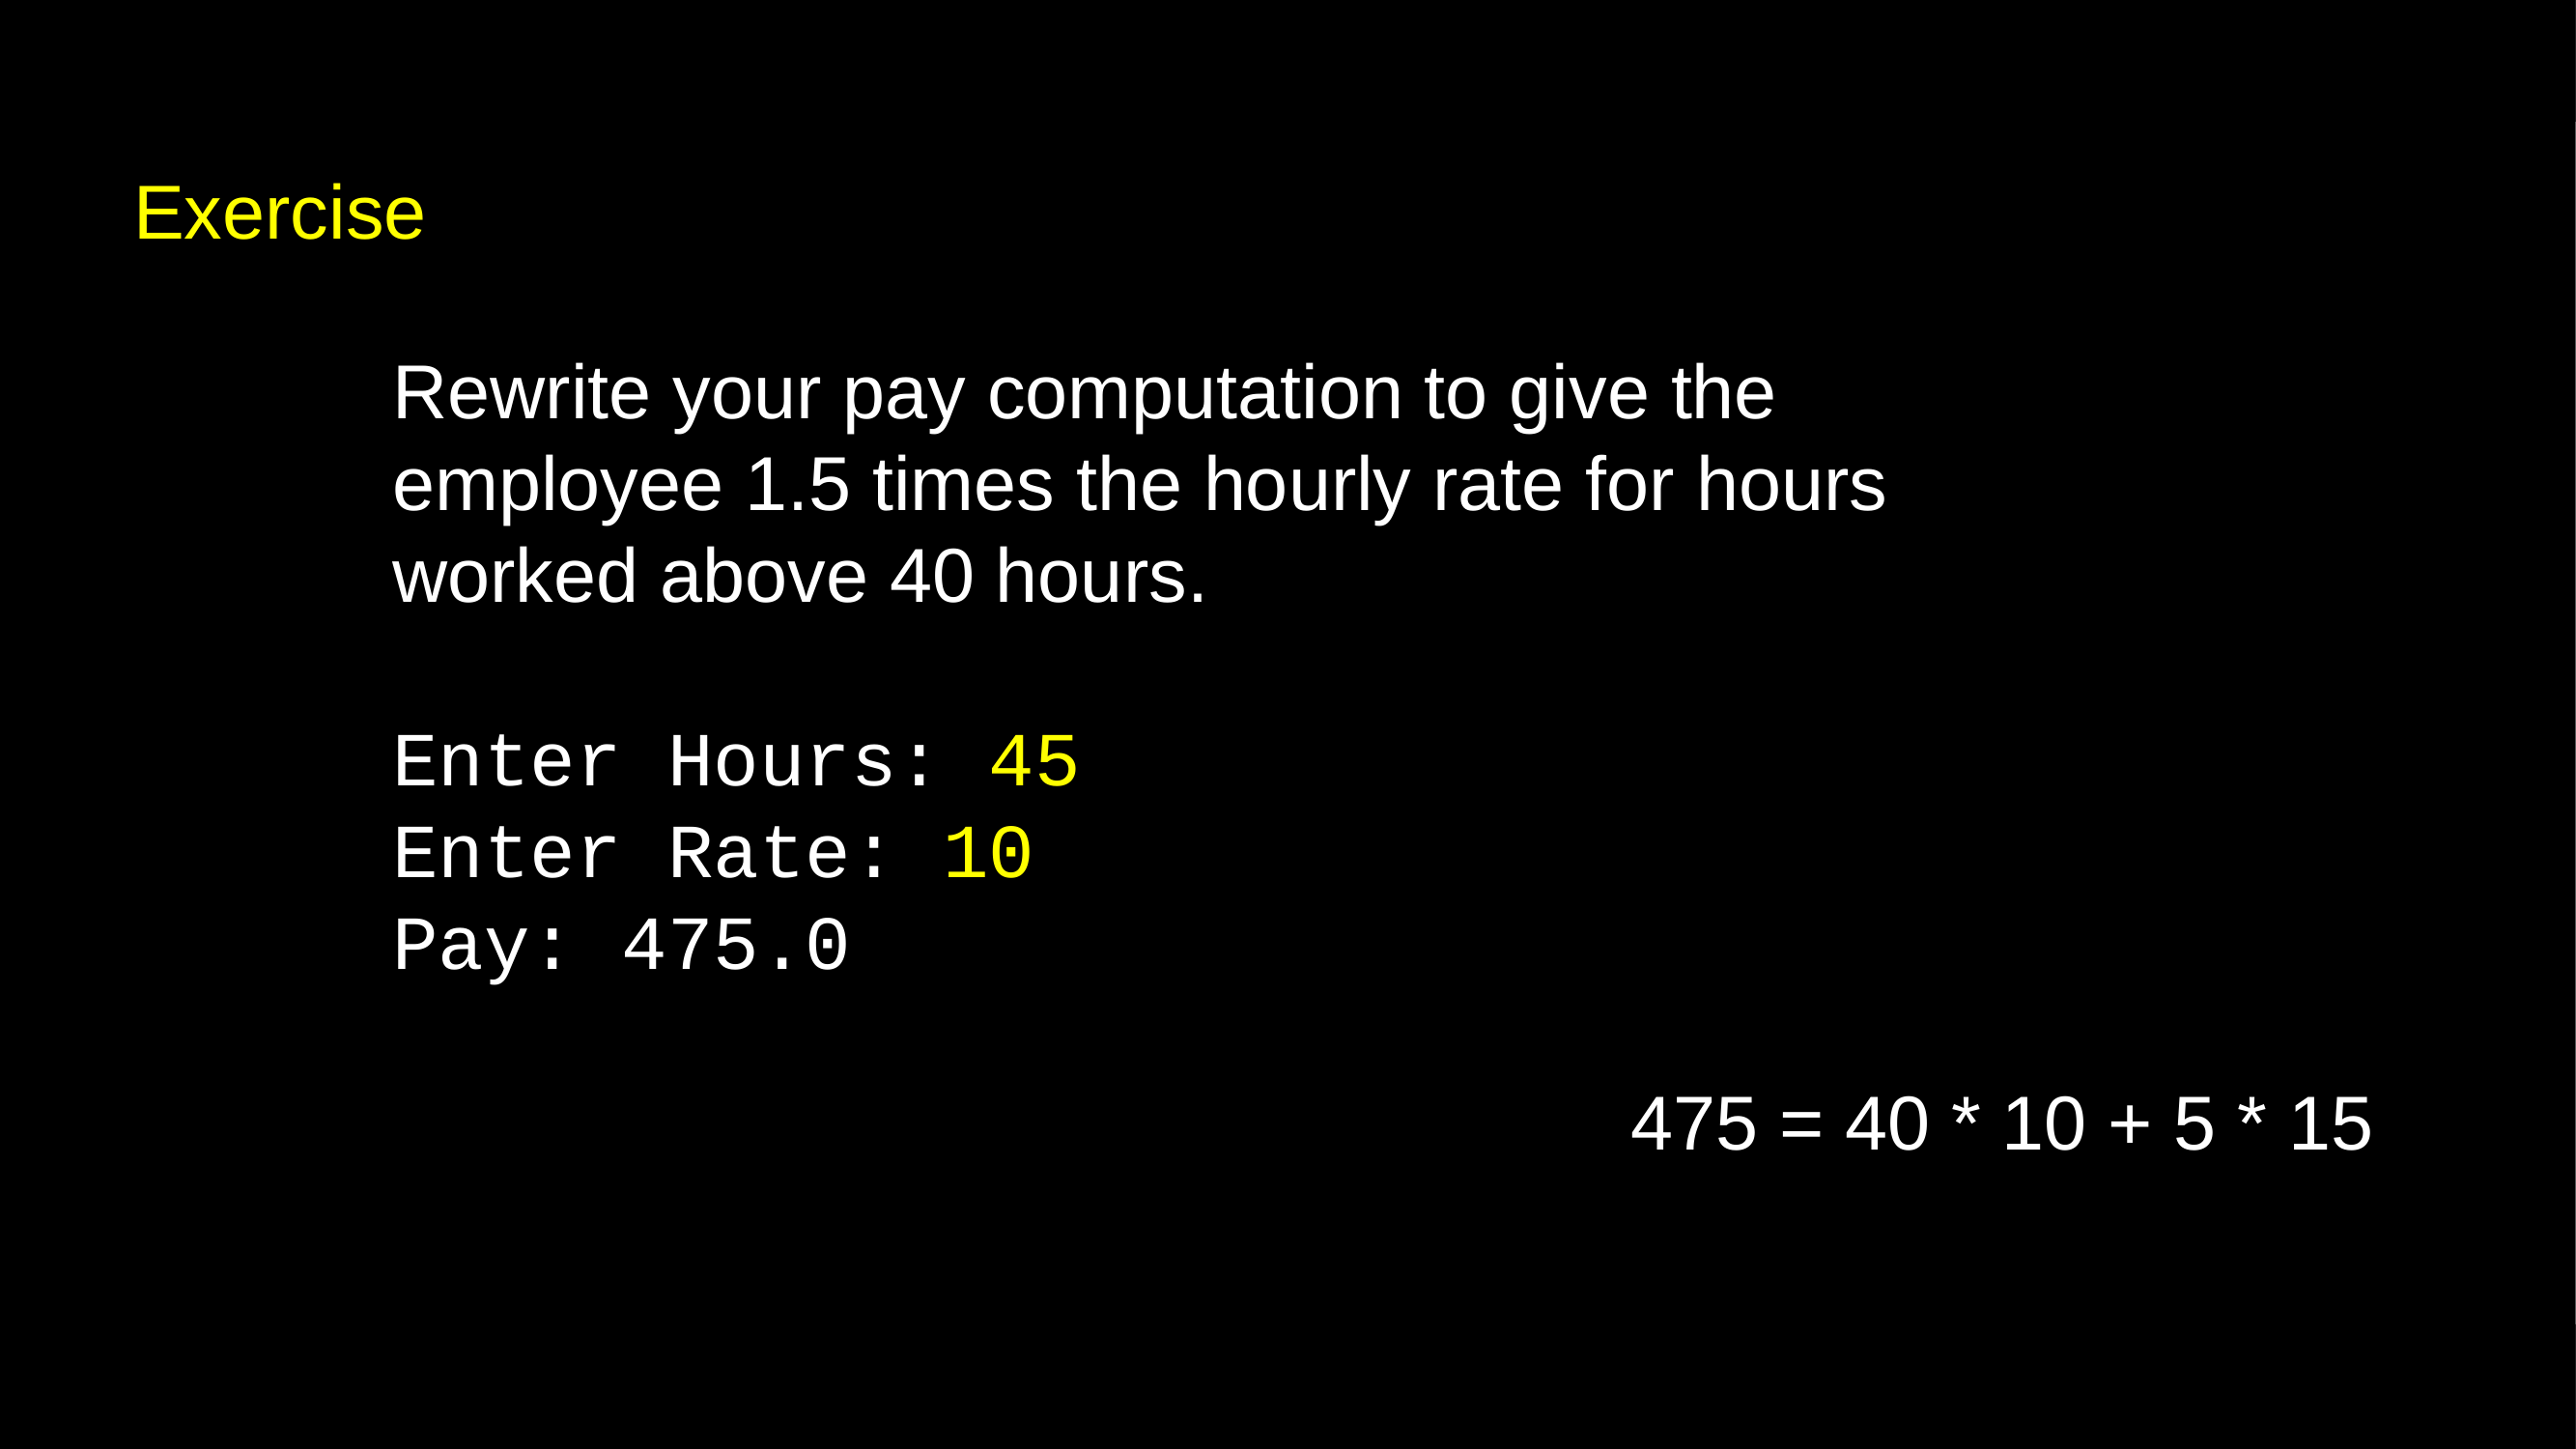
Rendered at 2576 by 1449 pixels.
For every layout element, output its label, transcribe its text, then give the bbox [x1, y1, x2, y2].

text_box Rewrite your pay computation to give the employee 1.5 times the hourly rate for hours worked above 40 hours. Enter Hours: 45 Enter Rate: 10 Pay: 475.0 [392, 345, 2089, 982]
text_box Exercise [116, 156, 444, 262]
text_box 475 = 40 * 10 + 5 * 15 [1568, 1066, 2437, 1172]
